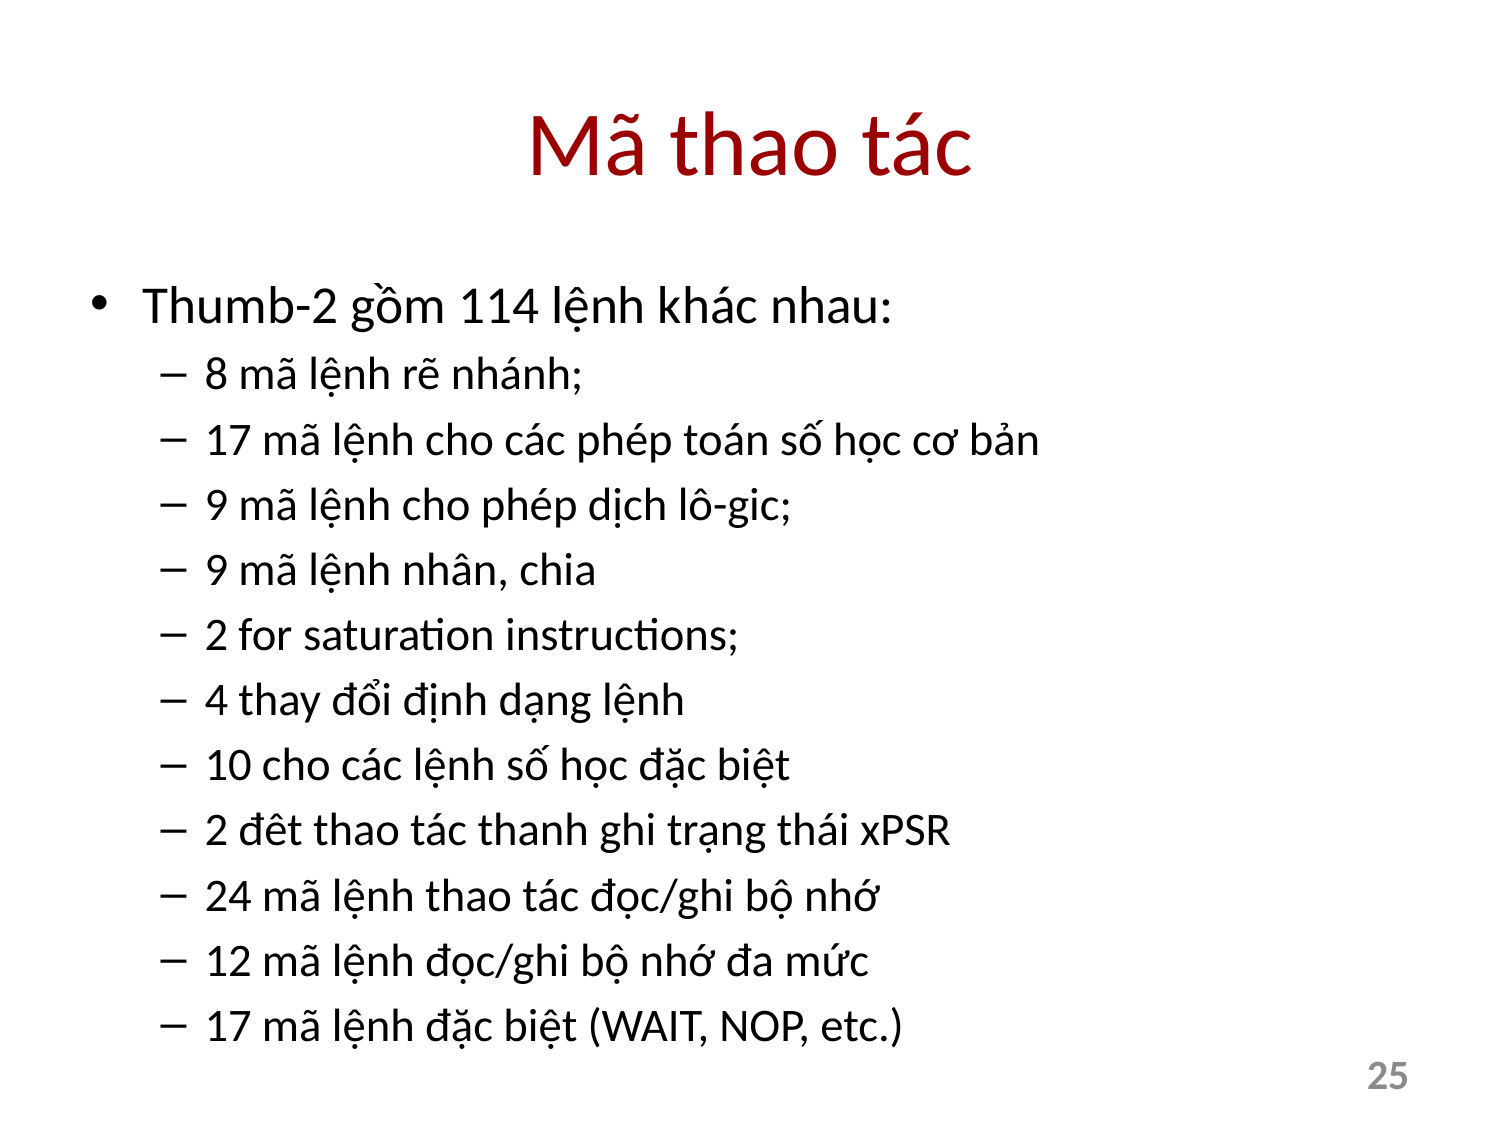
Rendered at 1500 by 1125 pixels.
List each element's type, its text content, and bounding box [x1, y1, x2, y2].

list Thumb-2 gồm 114 lệnh khác nhau: 8 mã lệnh rẽ nhánh; 17 mã lệnh cho các phép toán số học cơ bản 9 mã lệnh cho phép dịch lô-gic; 9 mã lệnh nhân, chia 2 for saturation instructions; 4 thay đổi định dạng lệnh 10 cho các lệnh số học đặc biệt 2 đêt thao tác thanh ghi trạng thái xPSR 24 mã lệnh thao tác đọc/ghi bộ nhớ 12 mã lệnh đọc/ghi bộ nhớ đa mức 17 mã lệnh đặc biệt (WAIT, NOP, etc.) [75, 262, 1425, 1063]
title Mã thao tác [75, 45, 1425, 233]
slide_number 25 [1074, 1042, 1425, 1103]
